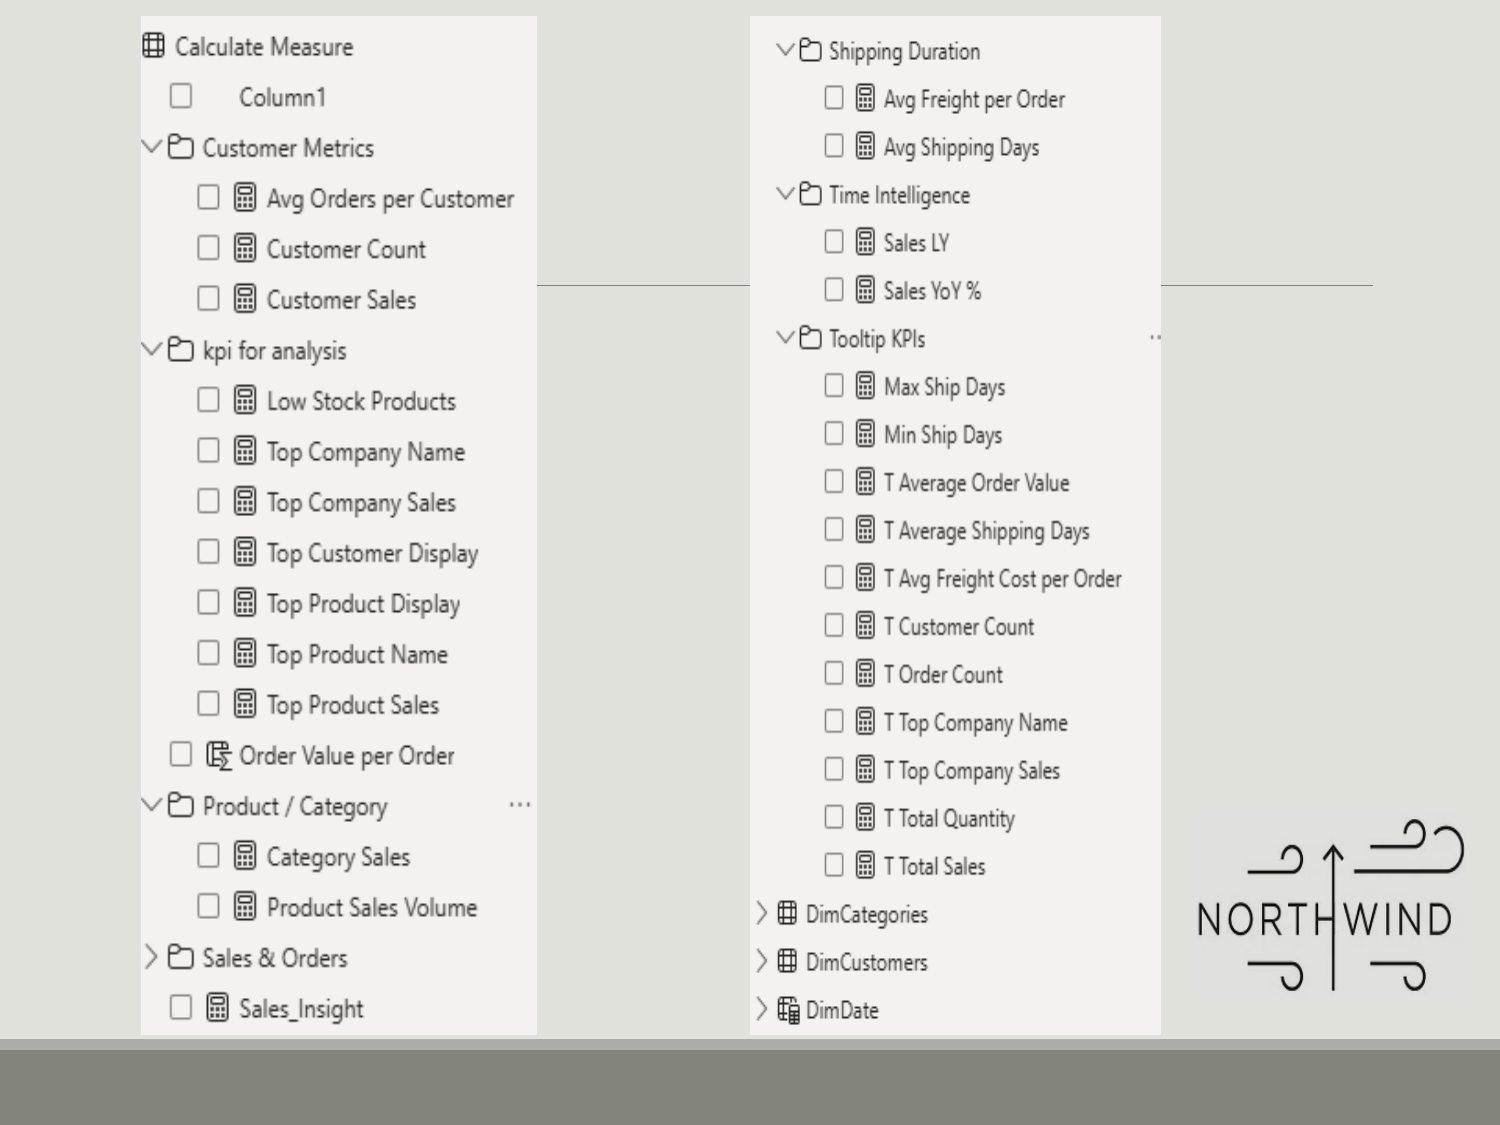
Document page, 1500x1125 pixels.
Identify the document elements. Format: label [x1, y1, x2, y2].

picture [1191, 807, 1467, 1002]
picture [141, 16, 537, 1036]
picture [749, 16, 1162, 1036]
